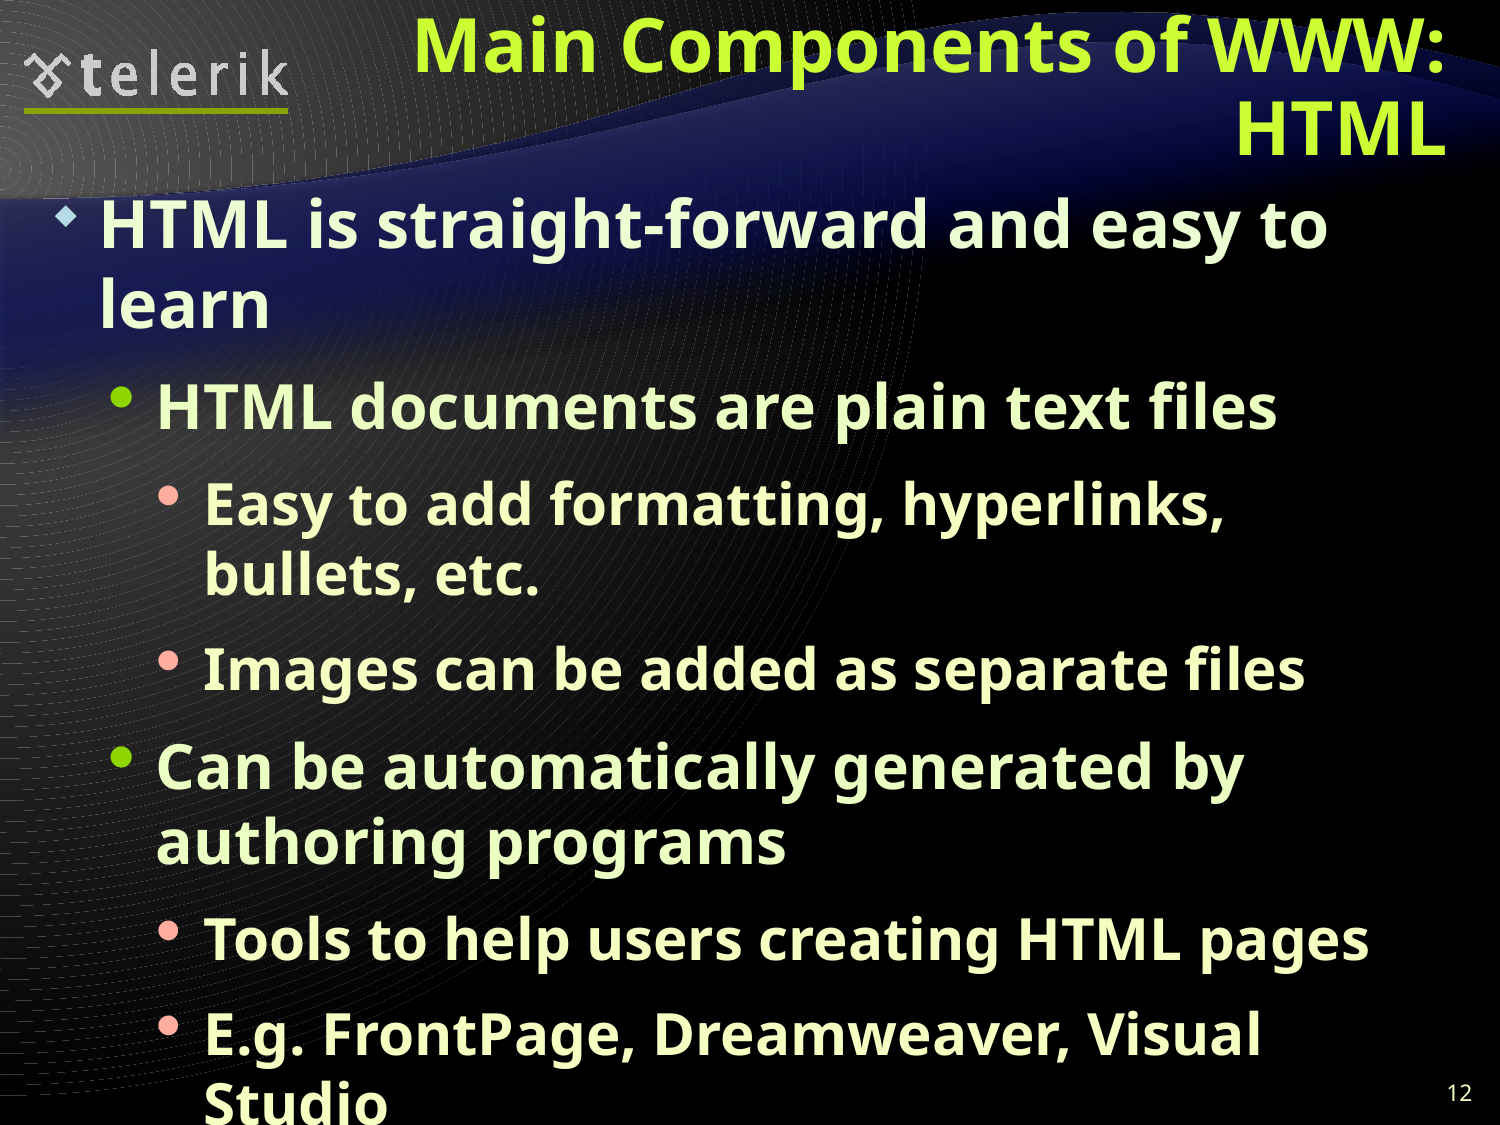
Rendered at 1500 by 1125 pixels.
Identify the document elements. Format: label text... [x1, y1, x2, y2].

picture [24, 49, 288, 114]
list HTML is straight-forward and easy to learn HTML documents are plain text files Easy to add formatting, hyperlinks, bullets, etc. Images can be added as separate files Can be automatically generated by authoring programs Tools to help users creating HTML pages E.g. FrontPage, Dreamweaver, Visual Studio WYSIWYG HTML editors [37, 174, 1463, 1088]
title Main Components of WWW: HTML [300, 12, 1463, 163]
slide_number 12 [1412, 1074, 1488, 1113]
